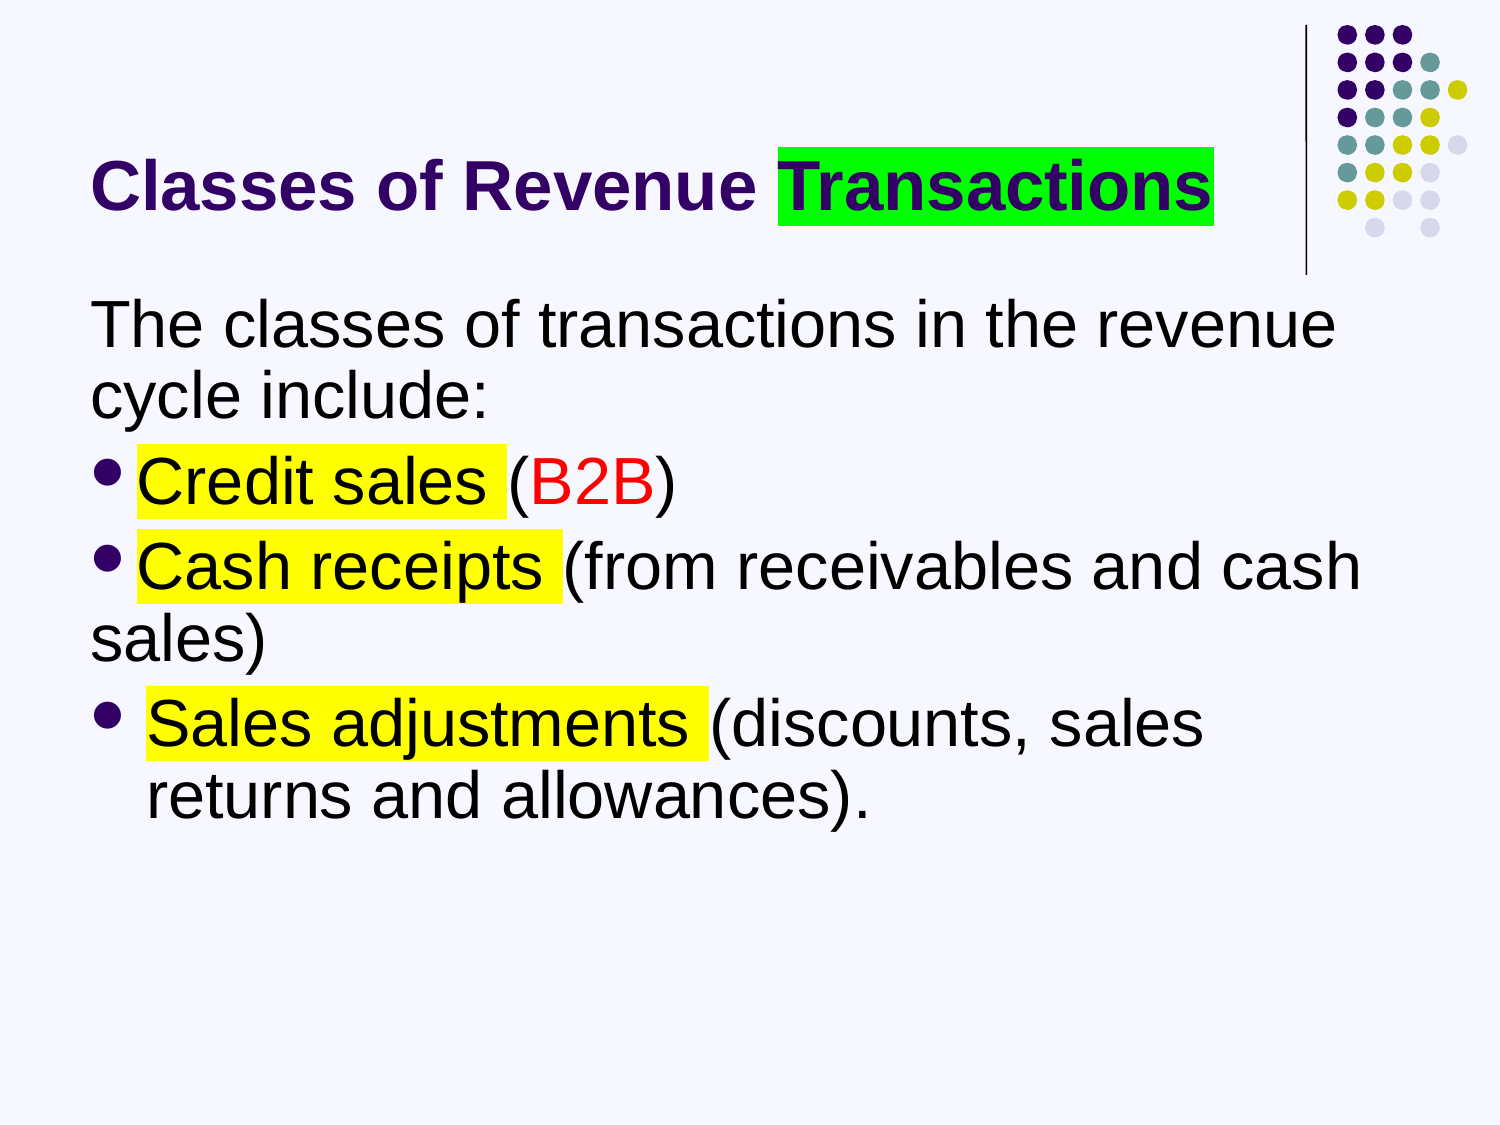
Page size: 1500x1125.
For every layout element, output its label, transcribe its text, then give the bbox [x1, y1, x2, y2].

title Classes of Revenue Transactions [74, 19, 1313, 233]
list The classes of transactions in the revenue cycle include: Credit sales (B2B) Cash receipts (from receivables and cash sales) Sales adjustments (discounts, sales returns and allowances). [74, 281, 1426, 1006]
